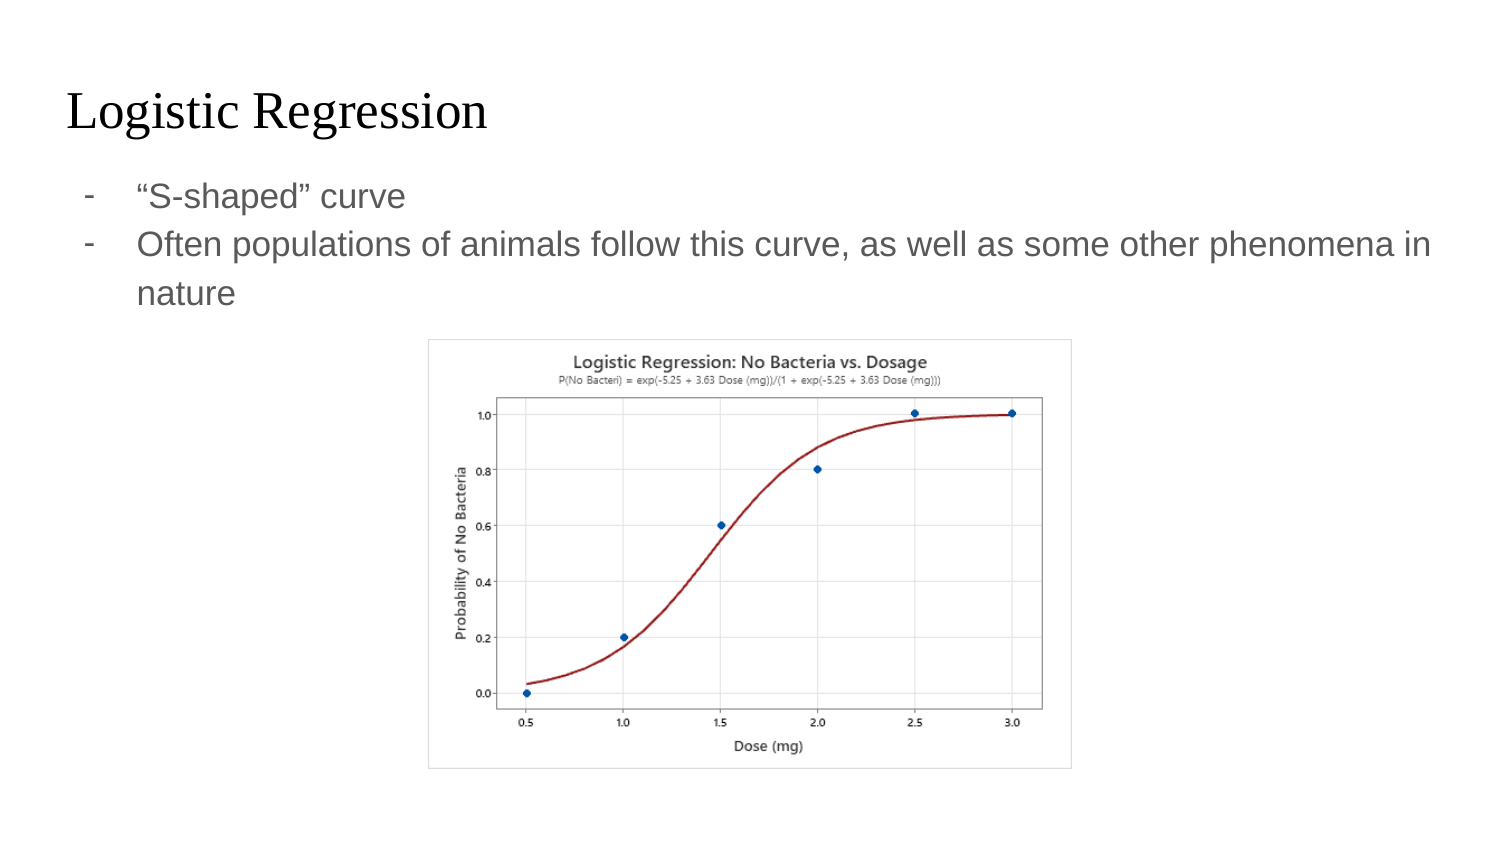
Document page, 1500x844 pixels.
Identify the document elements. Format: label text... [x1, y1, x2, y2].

picture [427, 339, 1072, 769]
title Logistic Regression [51, 60, 1449, 151]
list “S-shaped” curve Often populations of animals follow this curve, as well as some other phenomena in nature [51, 151, 1449, 328]
